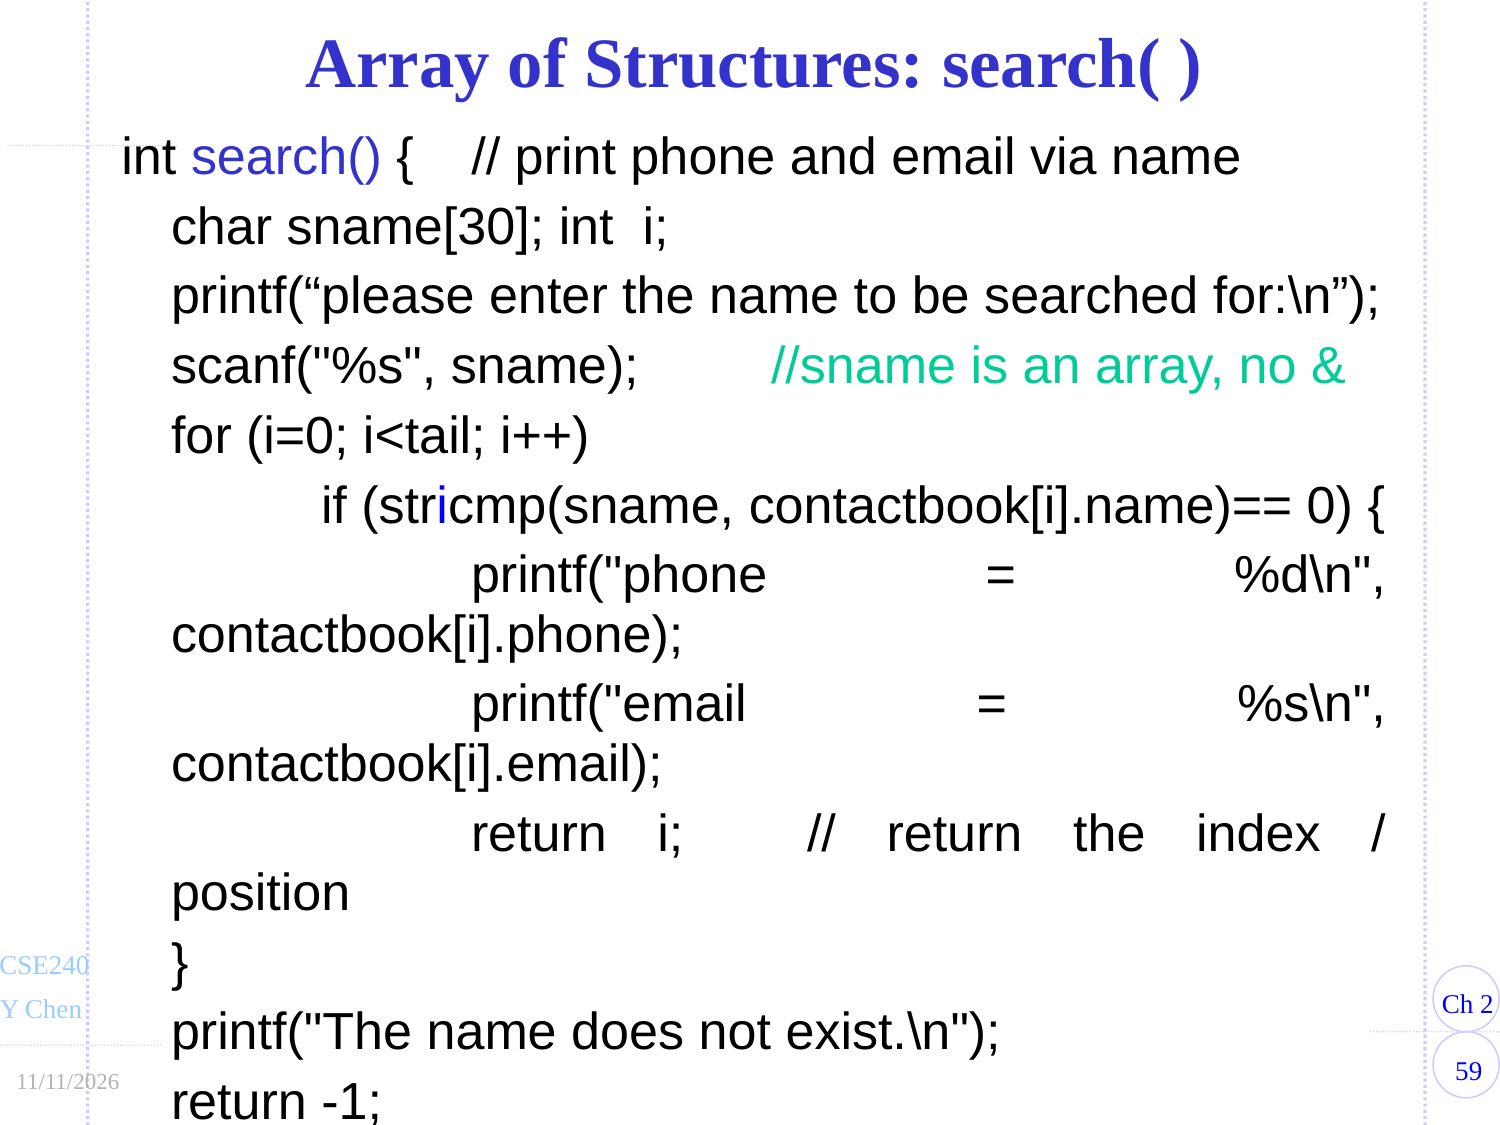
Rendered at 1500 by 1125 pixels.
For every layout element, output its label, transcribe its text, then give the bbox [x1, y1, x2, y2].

text_box Array of Structures: search( ) [92, 13, 1416, 119]
text_box int search() { // print phone and email via name char sname[30]; int i; printf(“please enter the name to be searched for:\n”); scanf("%s", sname); //sname is an array, no & for (i=0; i<tail; i++) if (stricmp(sname, contactbook[i].name)== 0) { printf("phone = %d\n", contactbook[i].phone); printf("email = %s\n", contactbook[i].email); return i; // return the index / position } printf("The name does not exist.\n"); return -1; } [105, 119, 1402, 1058]
